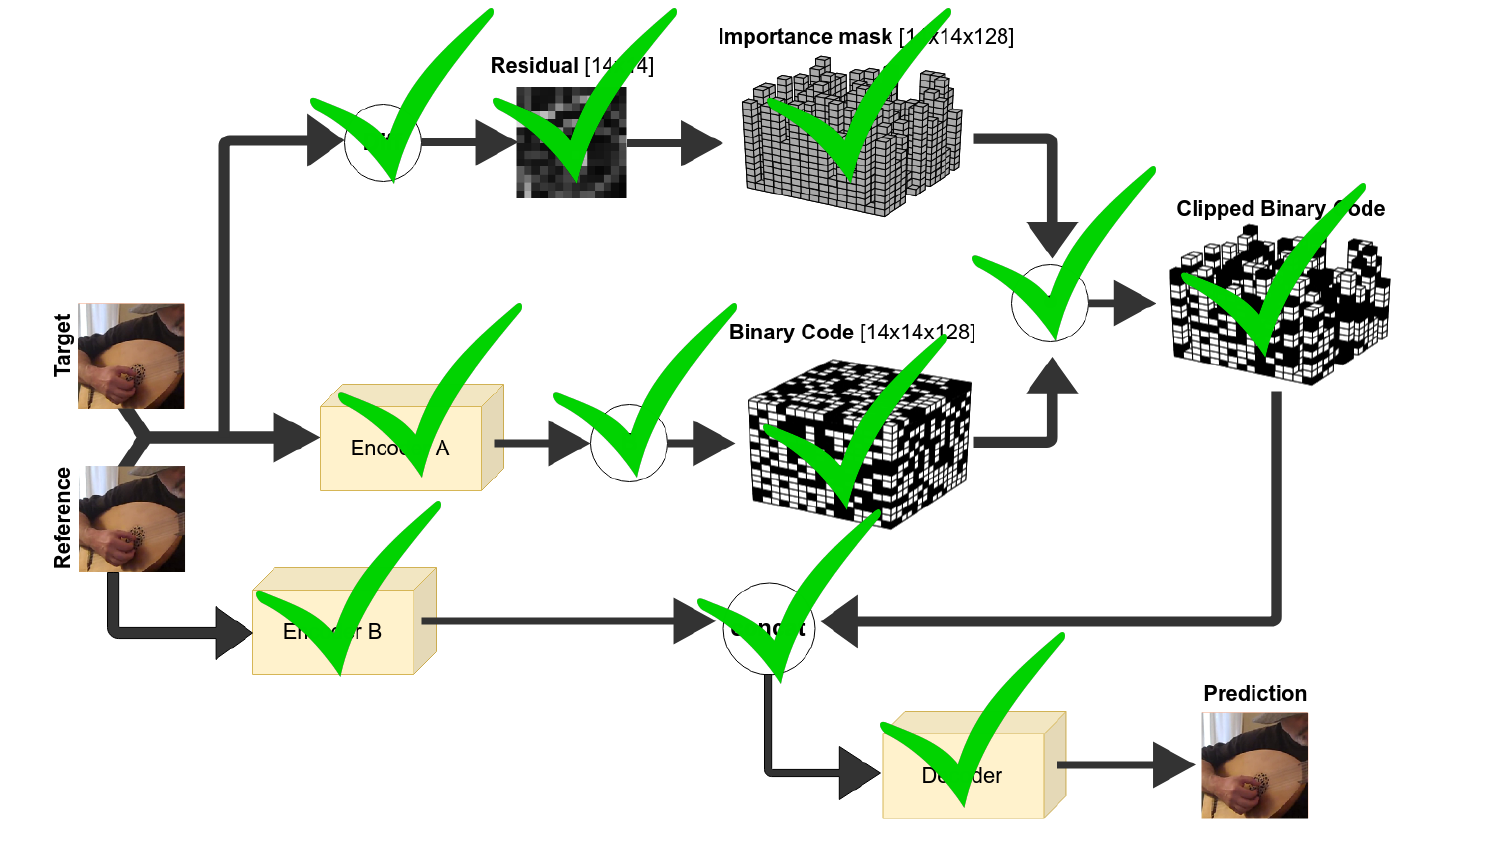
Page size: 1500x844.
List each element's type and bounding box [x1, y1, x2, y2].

picture [50, 8, 1450, 819]
